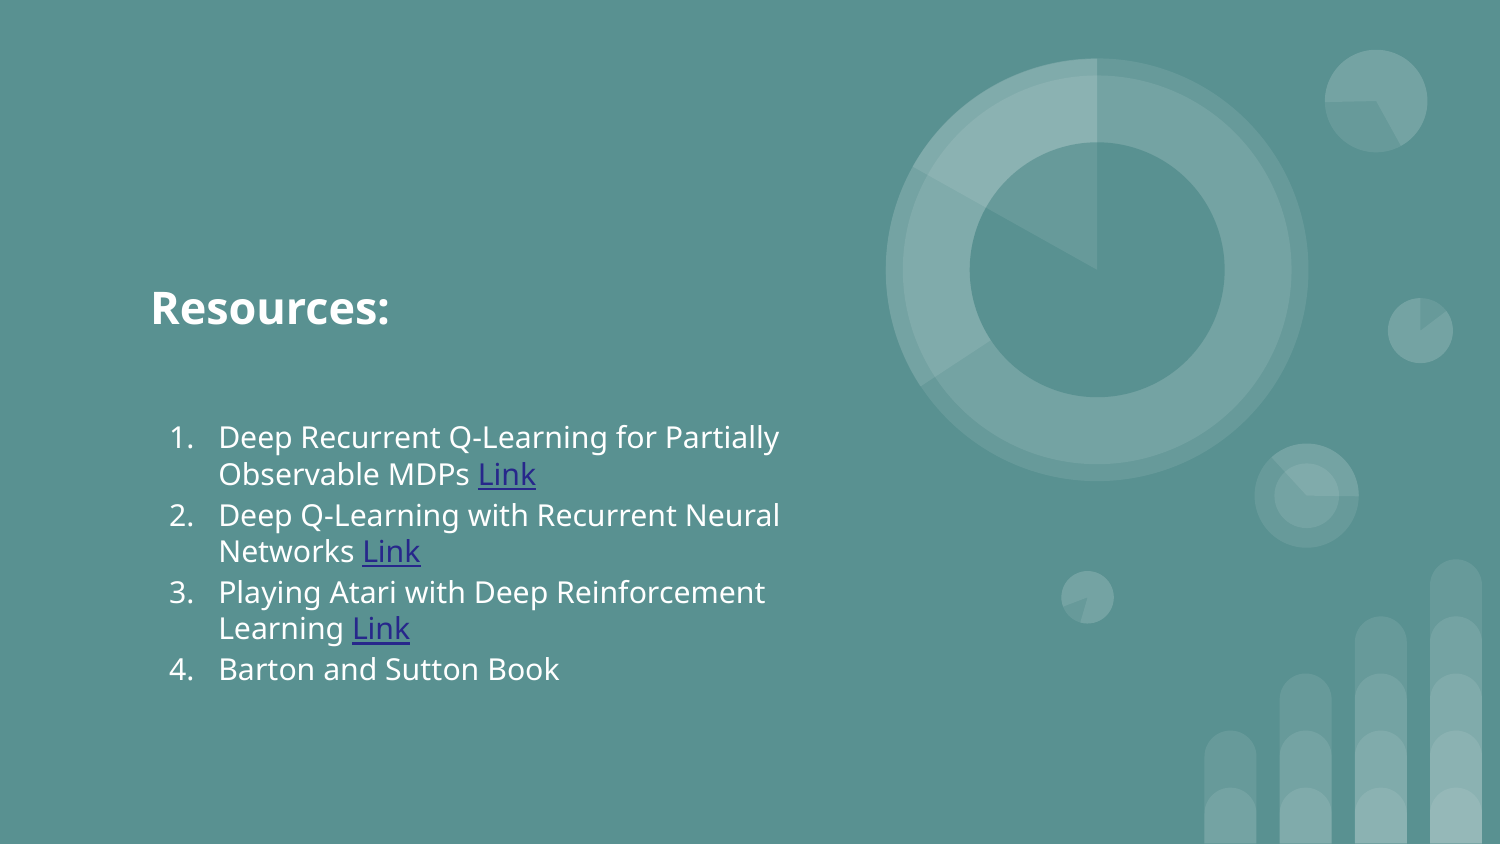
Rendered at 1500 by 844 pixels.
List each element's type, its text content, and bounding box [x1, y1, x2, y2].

subtitle Deep Recurrent Q-Learning for Partially Observable MDPs Link Deep Q-Learning with Recurrent Neural Networks Link Playing Atari with Deep Reinforcement Learning Link Barton and Sutton Book [135, 403, 834, 704]
title Resources: [135, 264, 1165, 350]
